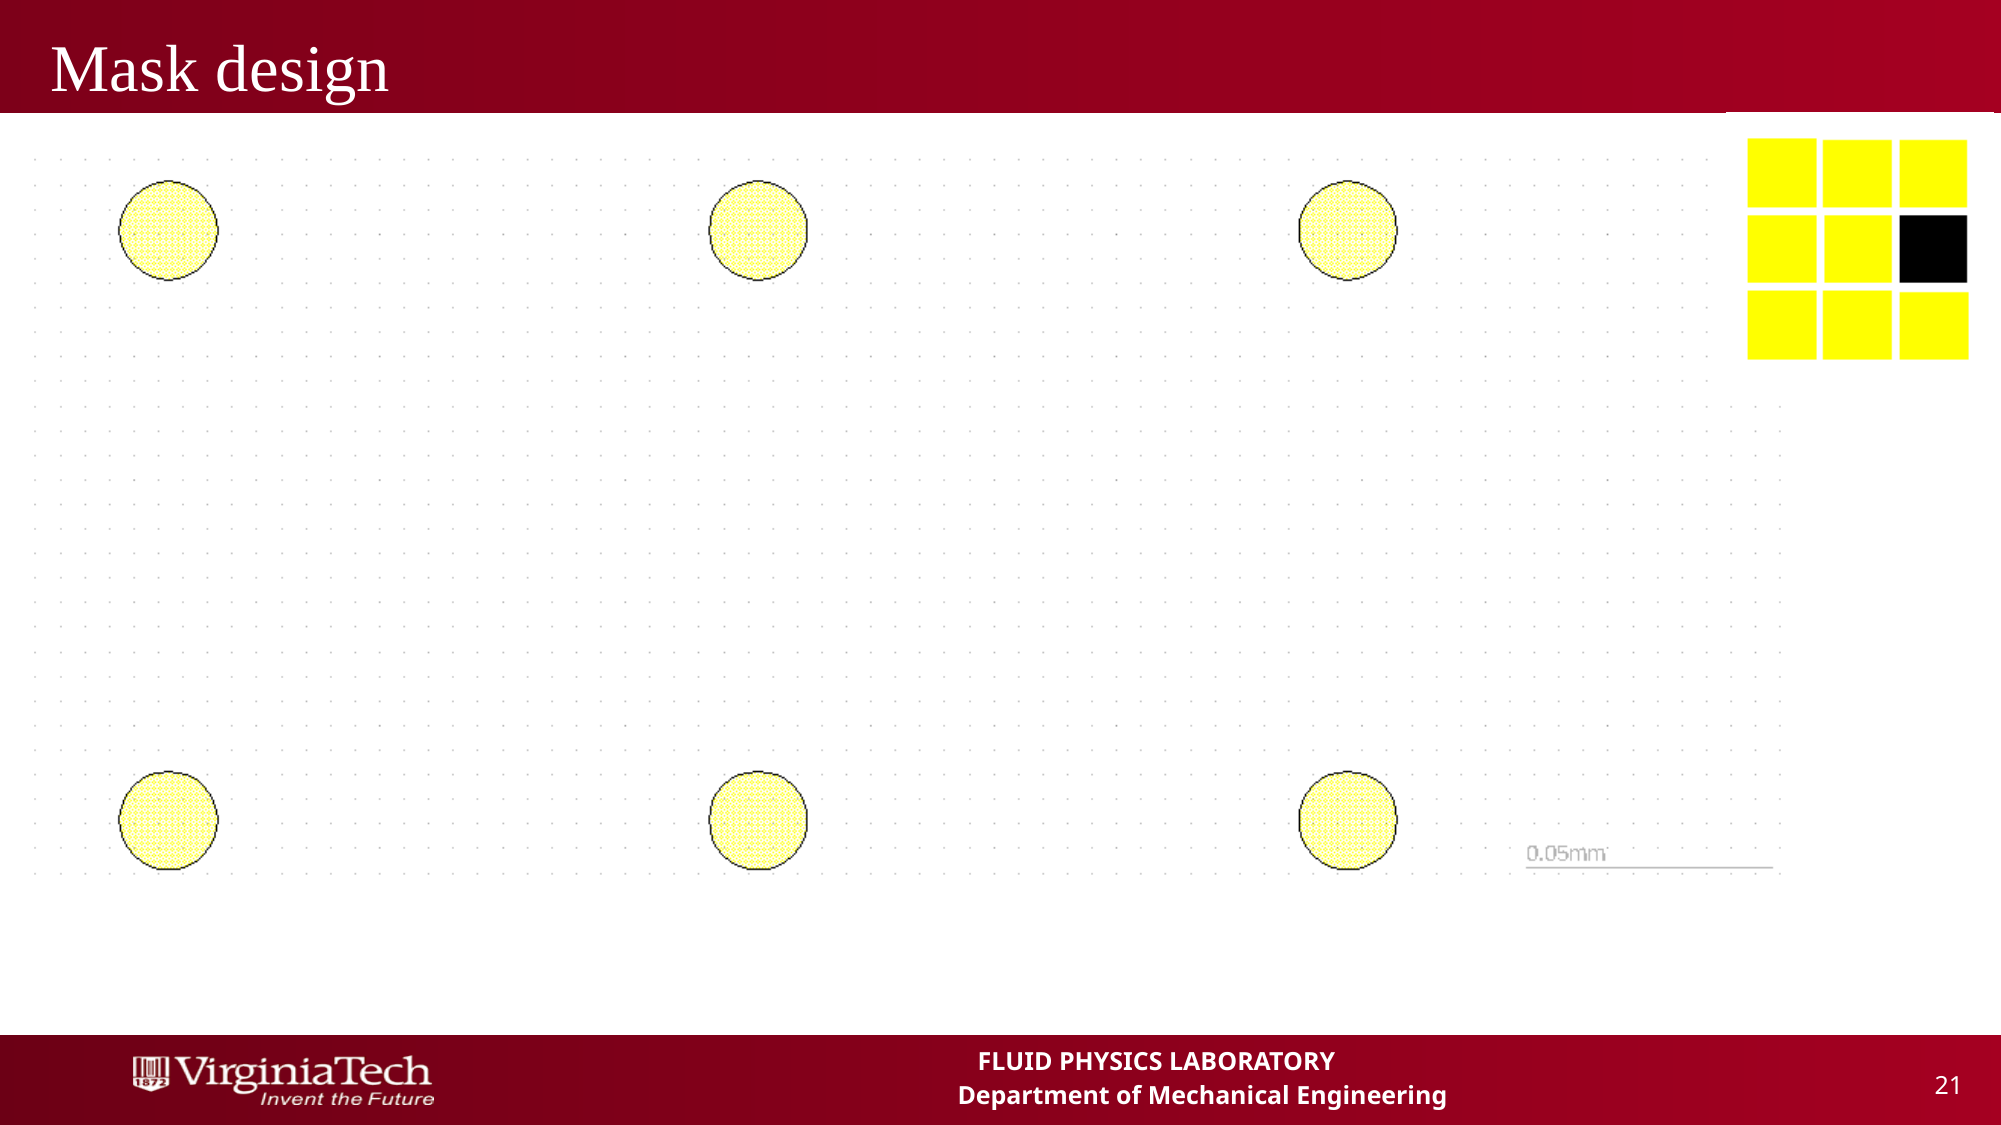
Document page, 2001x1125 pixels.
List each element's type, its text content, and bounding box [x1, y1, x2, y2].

picture [133, 1055, 434, 1105]
title Mask design [0, 0, 2000, 113]
slide_number 21 [1913, 1062, 2000, 1108]
picture [1726, 112, 1995, 385]
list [33, 150, 1785, 885]
